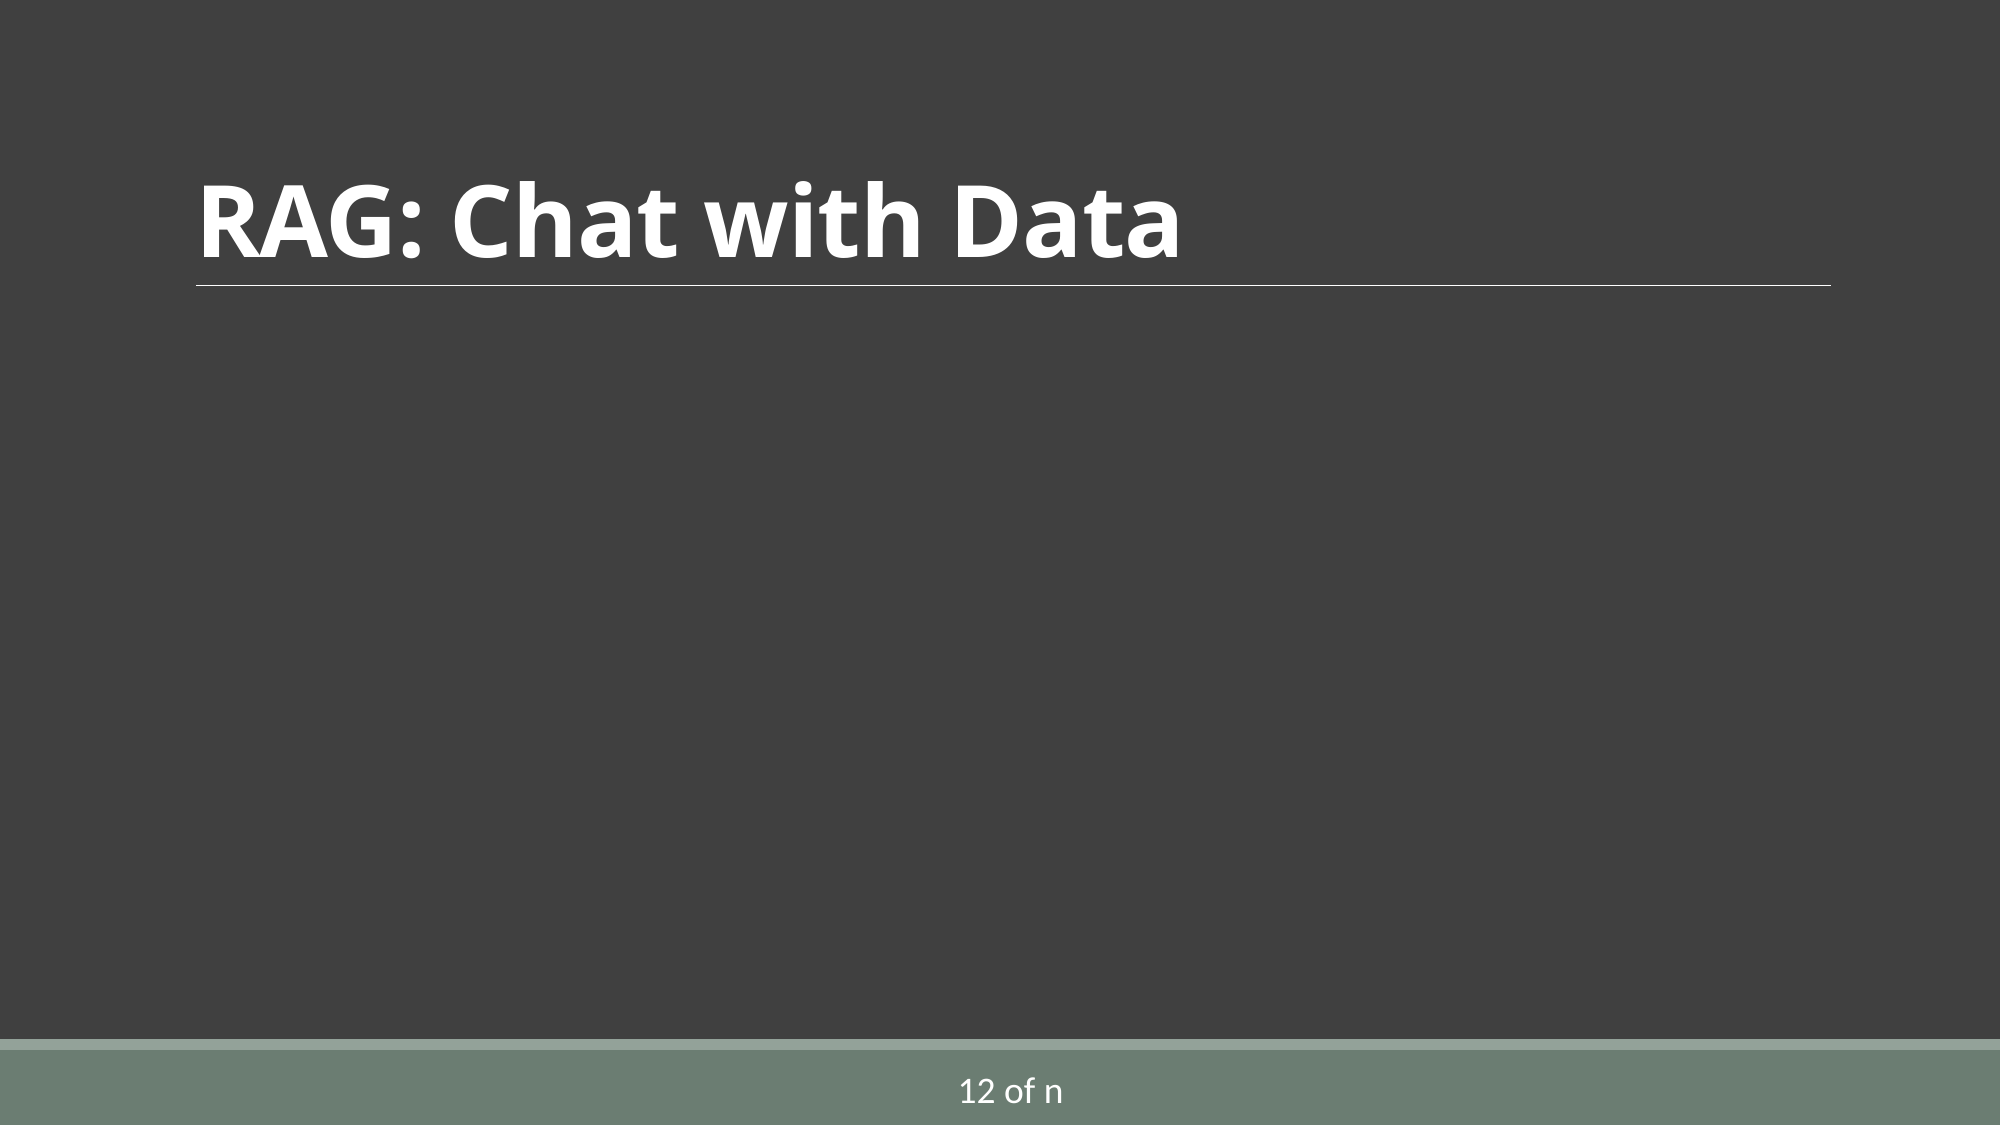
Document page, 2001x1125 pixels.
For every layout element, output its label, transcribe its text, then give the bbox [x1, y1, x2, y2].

text_box 12 of n [926, 1058, 1095, 1118]
title RAG: Chat with Data [180, 47, 1830, 285]
